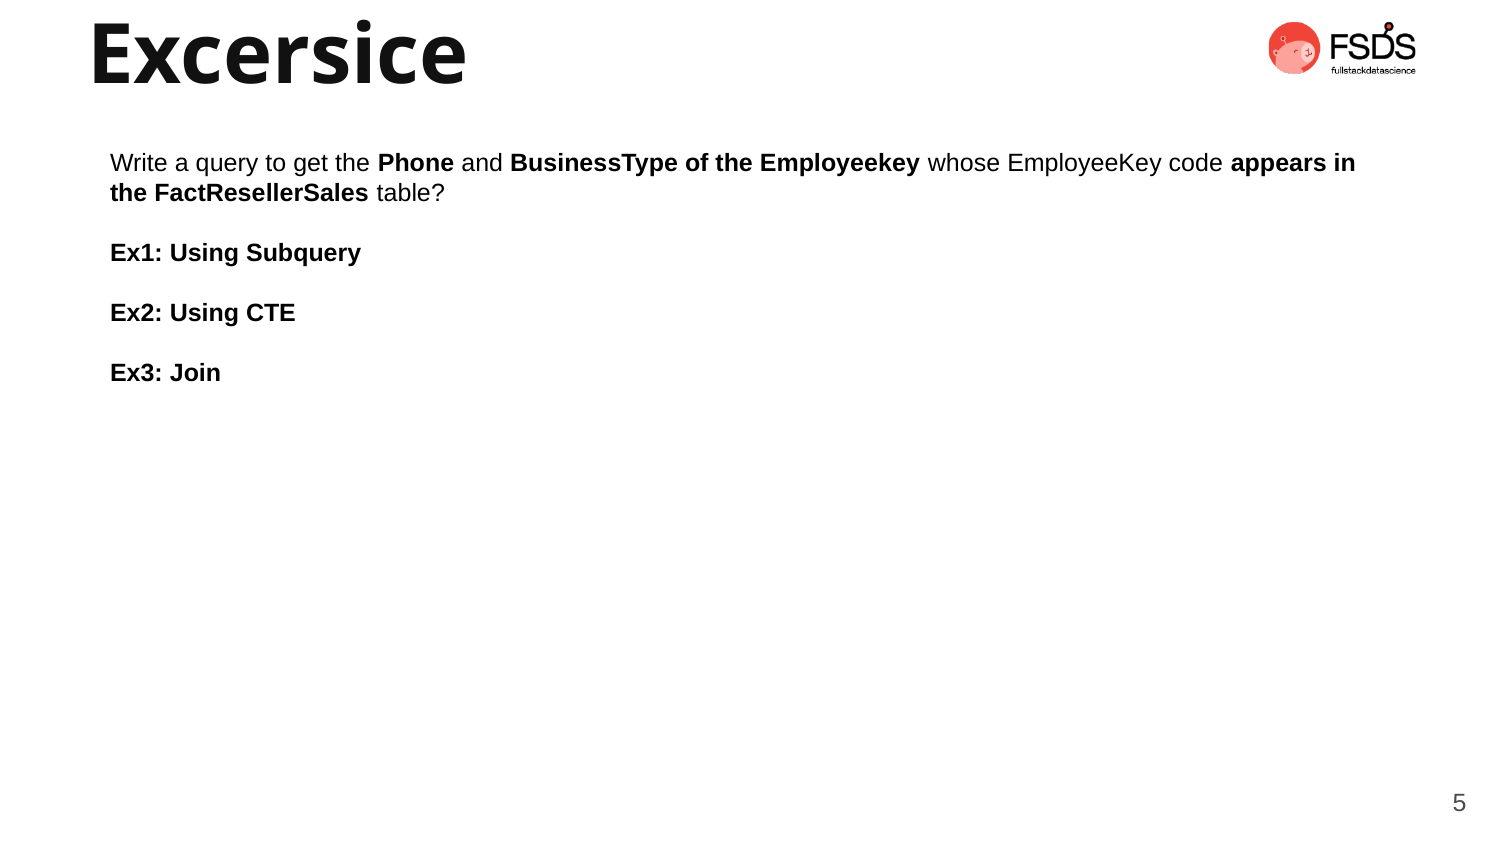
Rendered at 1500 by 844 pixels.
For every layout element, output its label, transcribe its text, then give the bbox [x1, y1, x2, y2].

text_box 5 [1414, 786, 1467, 817]
text_box Excersice [87, 20, 1263, 100]
text_box [1268, 21, 1416, 75]
text_box Write a query to get the Phone and BusinessType of the Employeekey whose EmployeeKey code appears in the FactResellerSales table? Ex1: Using Subquery Ex2: Using CTE Ex3: Join [95, 131, 1405, 222]
